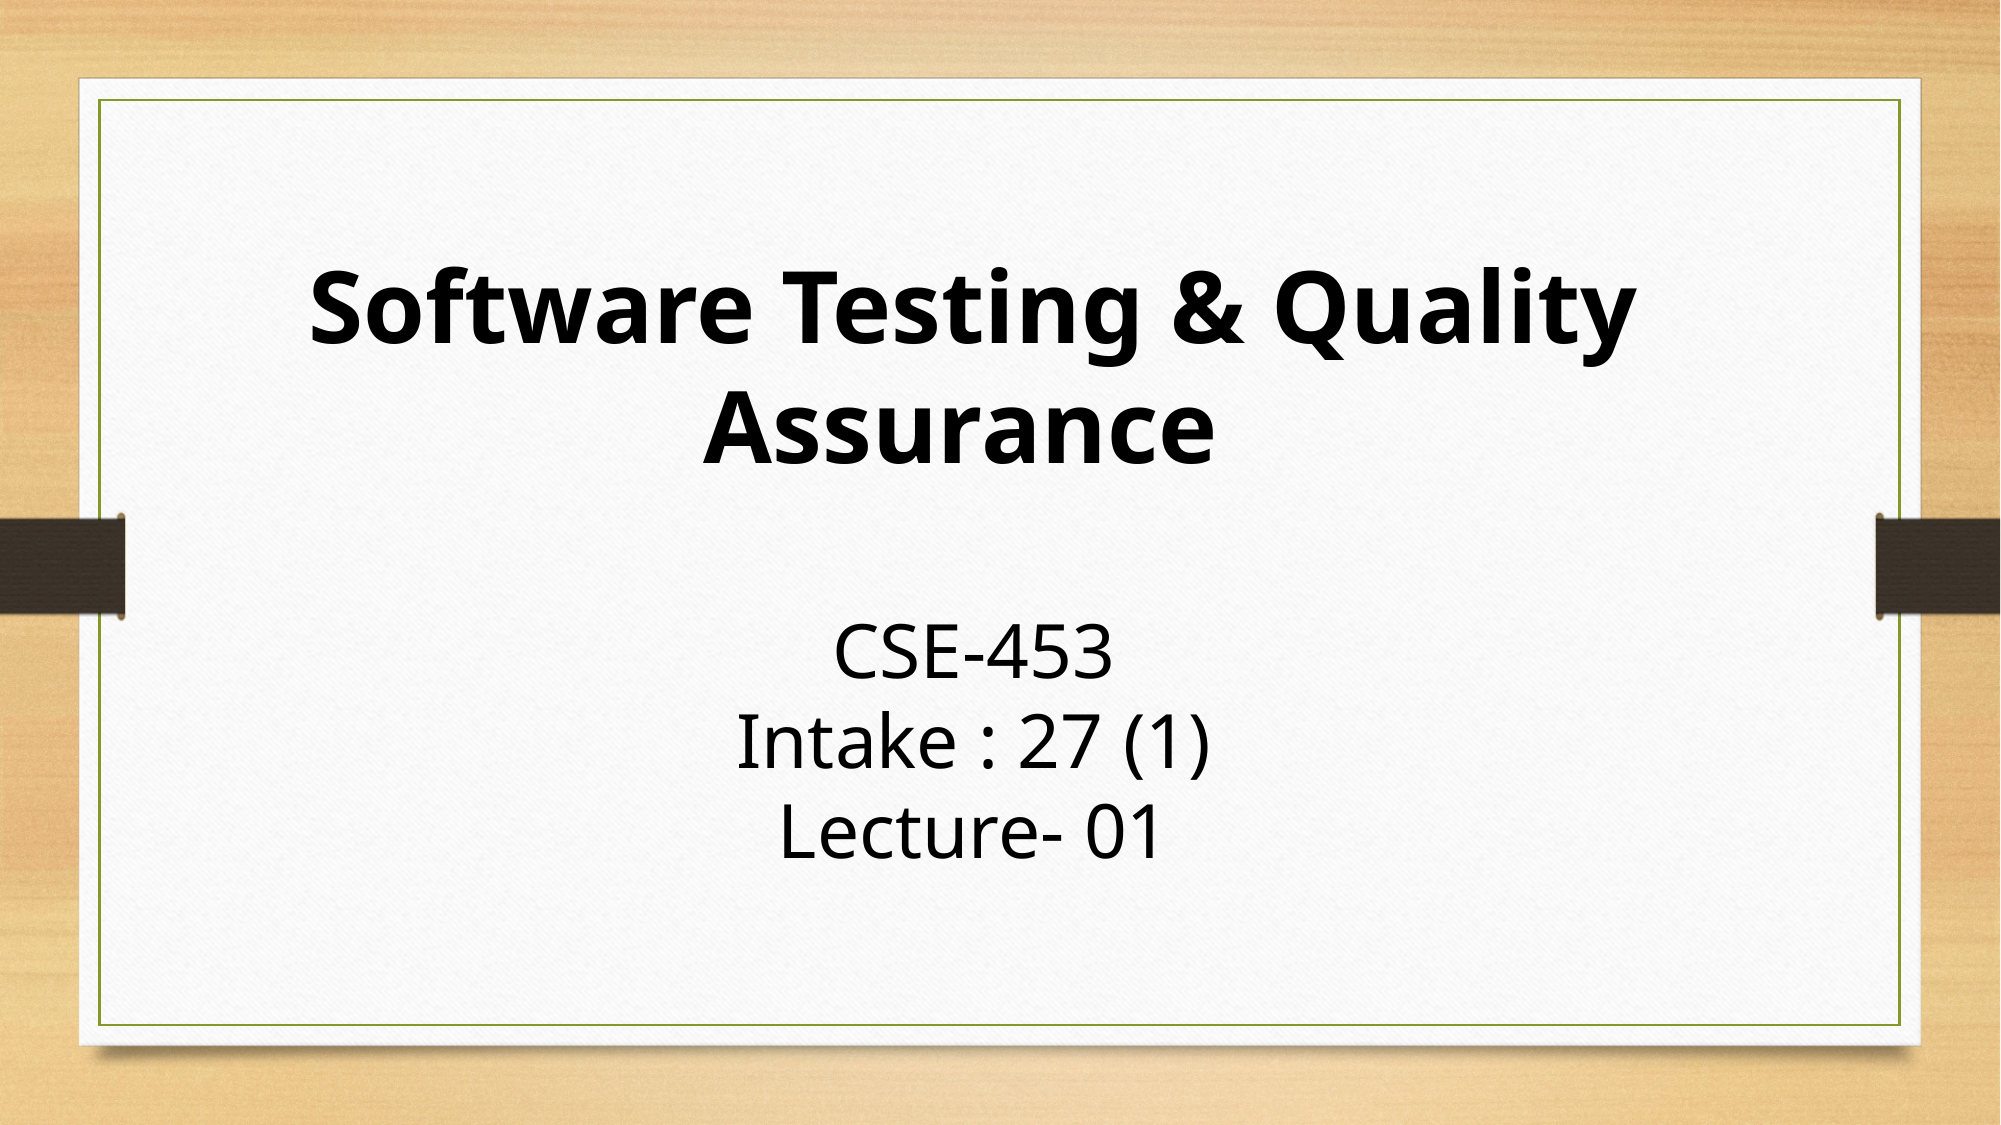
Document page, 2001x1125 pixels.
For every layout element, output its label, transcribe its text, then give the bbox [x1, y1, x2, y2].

picture [0, 0, 2001, 1125]
text_box Software Testing & Quality Assurance CSE-453 Intake : 27 (1) Lecture- 01 [183, 236, 1764, 1002]
